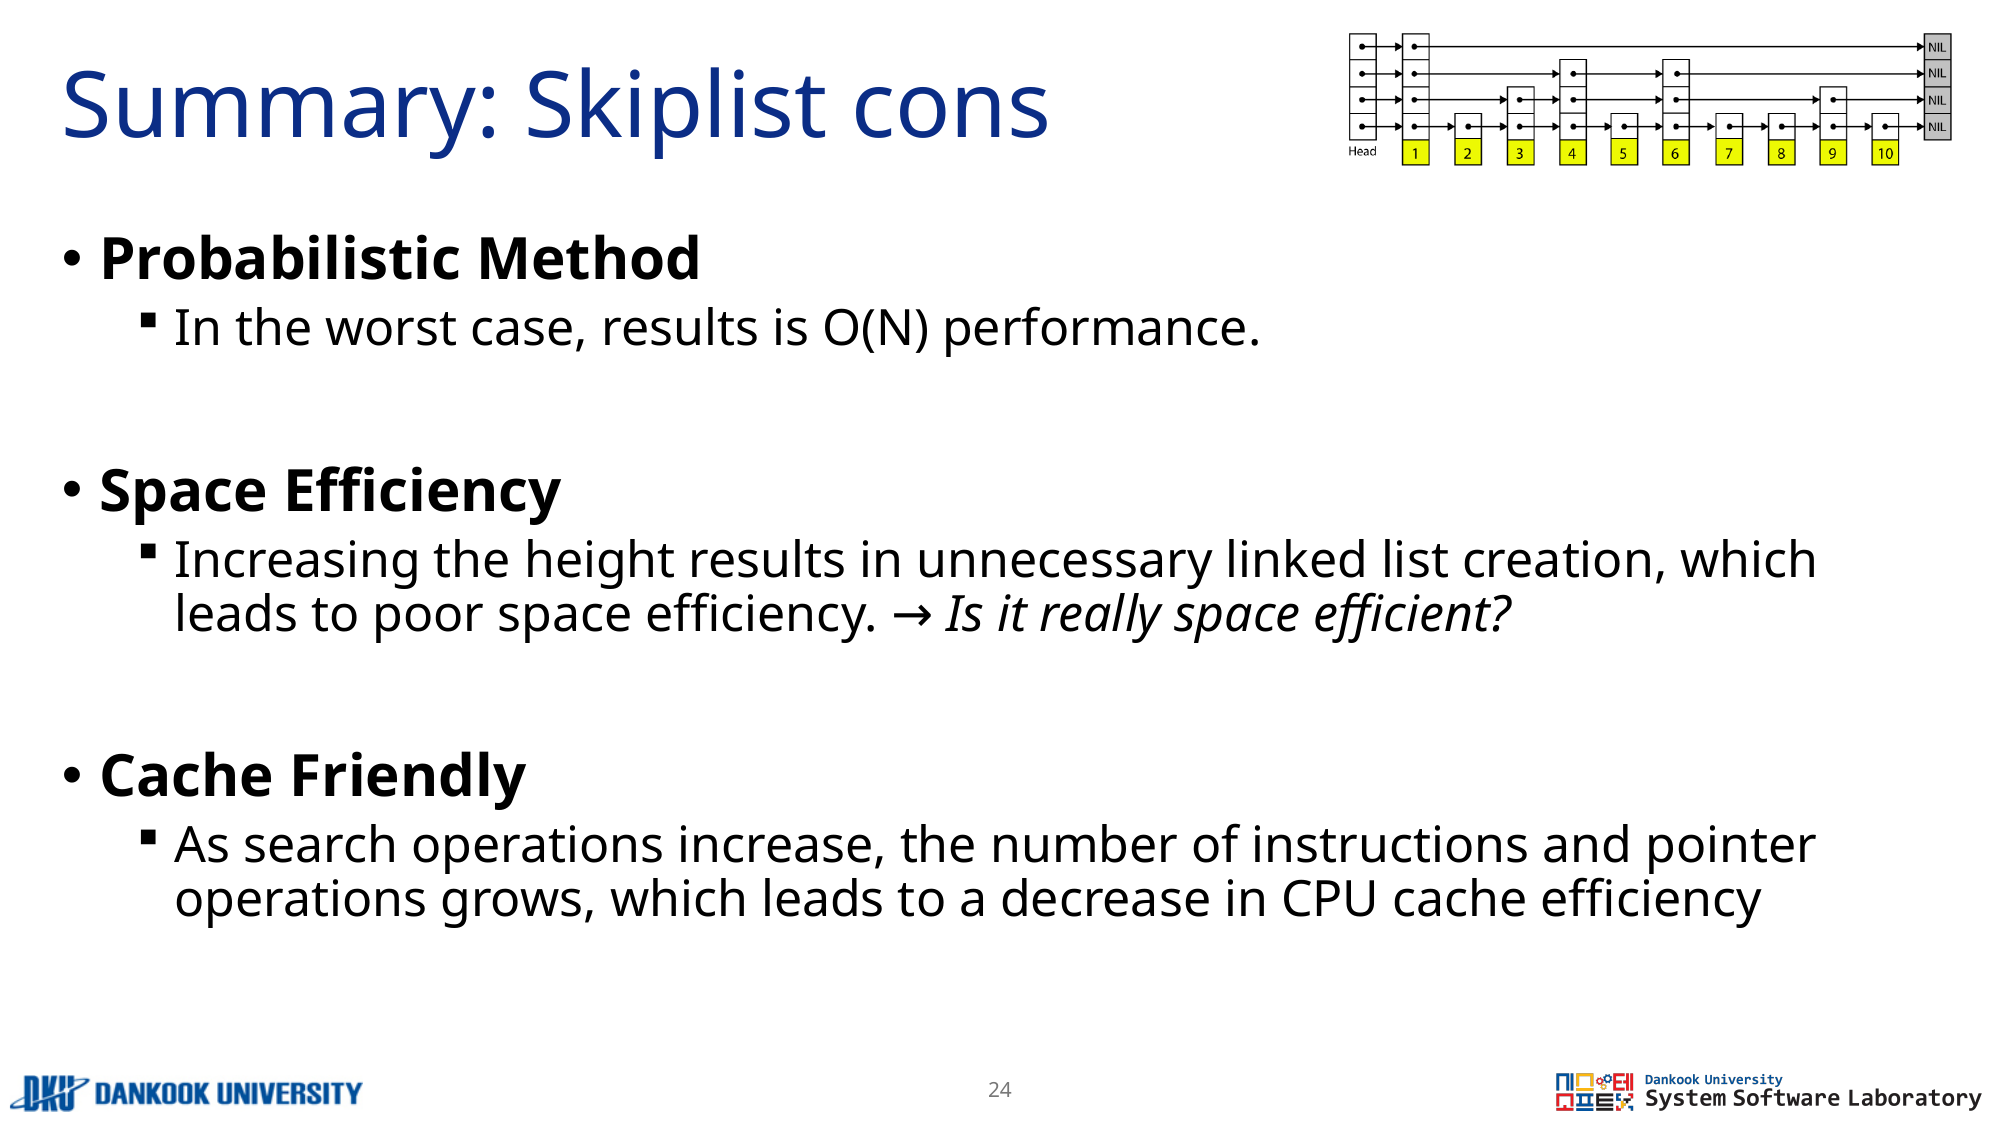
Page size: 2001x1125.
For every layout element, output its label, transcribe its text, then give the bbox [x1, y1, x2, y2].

picture [9, 1075, 363, 1112]
title Summary: Skiplist cons [46, 28, 1772, 187]
picture [1344, 28, 1956, 171]
list Probabilistic Method In the worst case, results is O(N) performance. Space Efficiency Increasing the height results in unnecessary linked list creation, which leads to poor space efficiency. → Is it really space efficient? Cache Friendly As search operations increase, the number of instructions and pointer operations grows, which leads to a decrease in CPU cache efficiency [46, 221, 1955, 1012]
slide_number 24 [774, 1067, 1225, 1116]
picture [1548, 1064, 2001, 1125]
